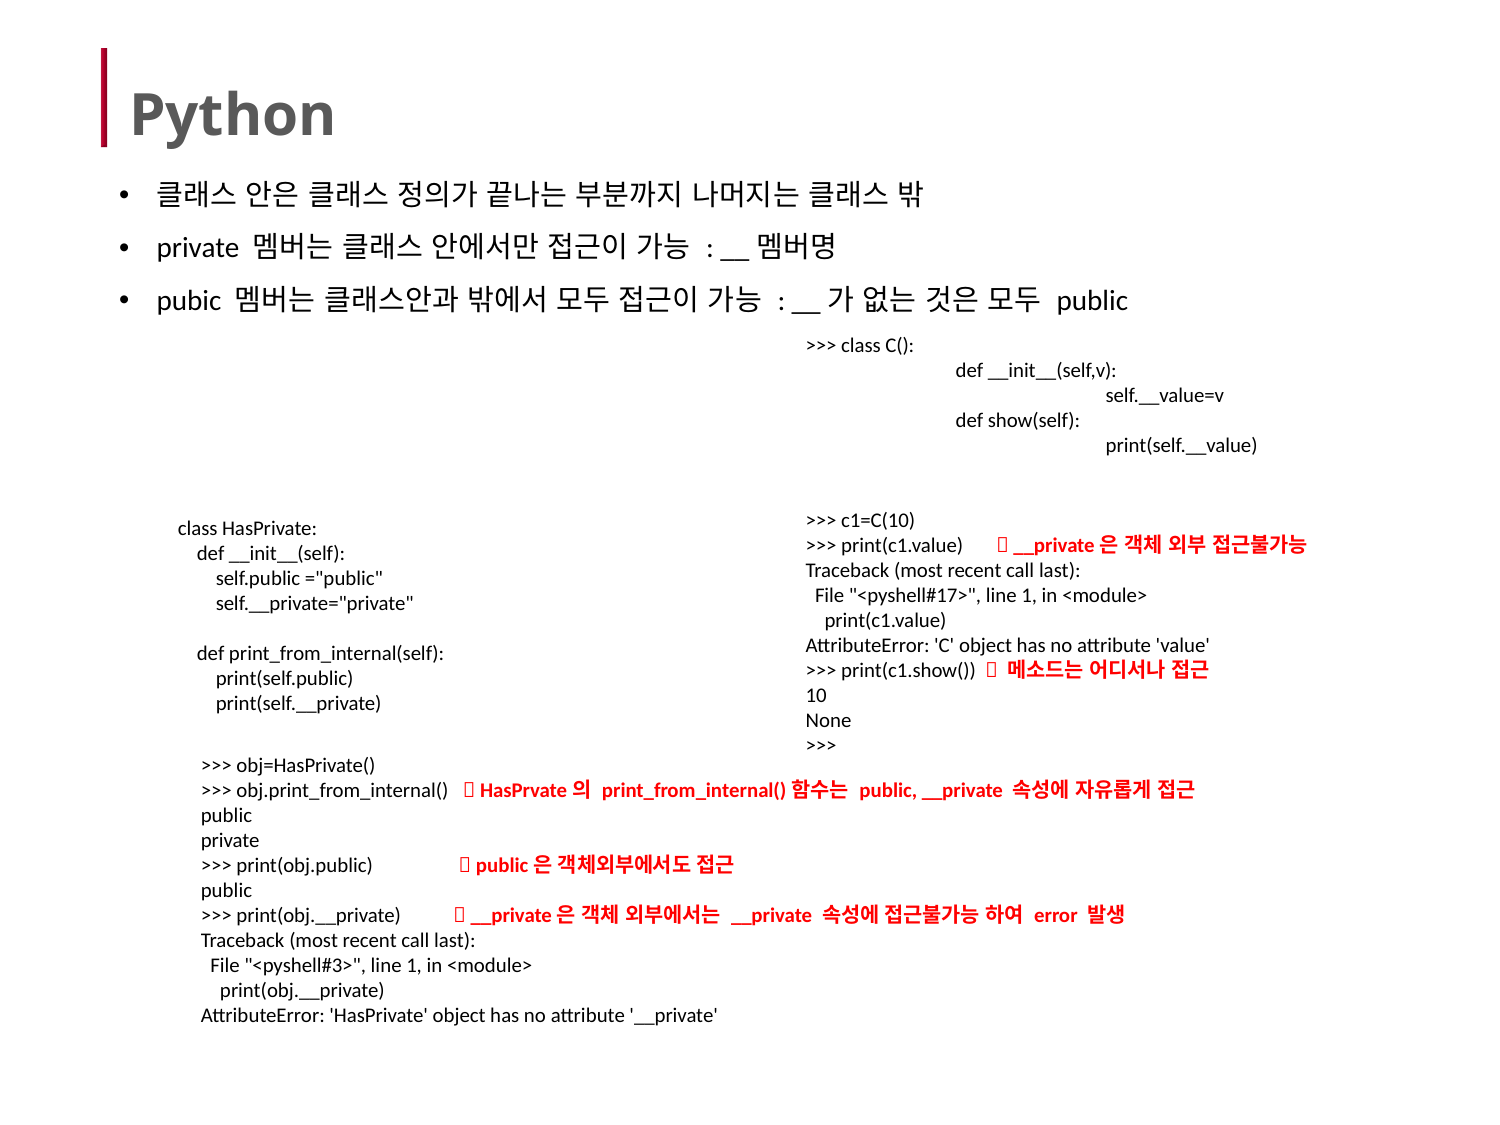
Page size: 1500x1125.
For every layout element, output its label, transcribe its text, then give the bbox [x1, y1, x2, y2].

text_box >>> class C(): def __init__(self,v): self.__value=v def show(self): print(self.__value) >>> c1=C(10) >>> print(c1.value)  __private은 객체 외부 접근불가능 Traceback (most recent call last): File "<pyshell#17>", line 1, in <module> print(c1.value) AttributeError: 'C' object has no attribute 'value' >>> print(c1.show())  메소드는 어디서나 접근 10 None >>> [715, 324, 1434, 764]
picture [84, 48, 123, 156]
text_box >>> obj=HasPrivate() >>> obj.print_from_internal()  HasPrvate의 print_from_internal()함수는 public, __private 속성에 자유롭게 접근 public private >>> print(obj.public)  public은 객체외부에서도 접근 public >>> print(obj.__private)  __private은 객체 외부에서는 __private 속성에 접근불가능 하여 error 발생 Traceback (most recent call last): File "<pyshell#3>", line 1, in <module> print(obj.__private) AttributeError: 'HasPrivate' object has no attribute '__private' [111, 744, 1408, 1034]
text_box class HasPrivate: def __init__(self): self.public ="public" self.__private="private" def print_from_internal(self): print(self.public) print(self.__private) [88, 507, 560, 723]
list 클래스 안은 클래스 정의가 끝나는 부분까지 나머지는 클래스 밖 private 멤버는 클래스 안에서만 접근이 가능 : __멤버명 pubic 멤버는 클래스안과 밖에서 모두 접근이 가능 : __가 없는 것은 모두 public [104, 173, 1473, 1046]
